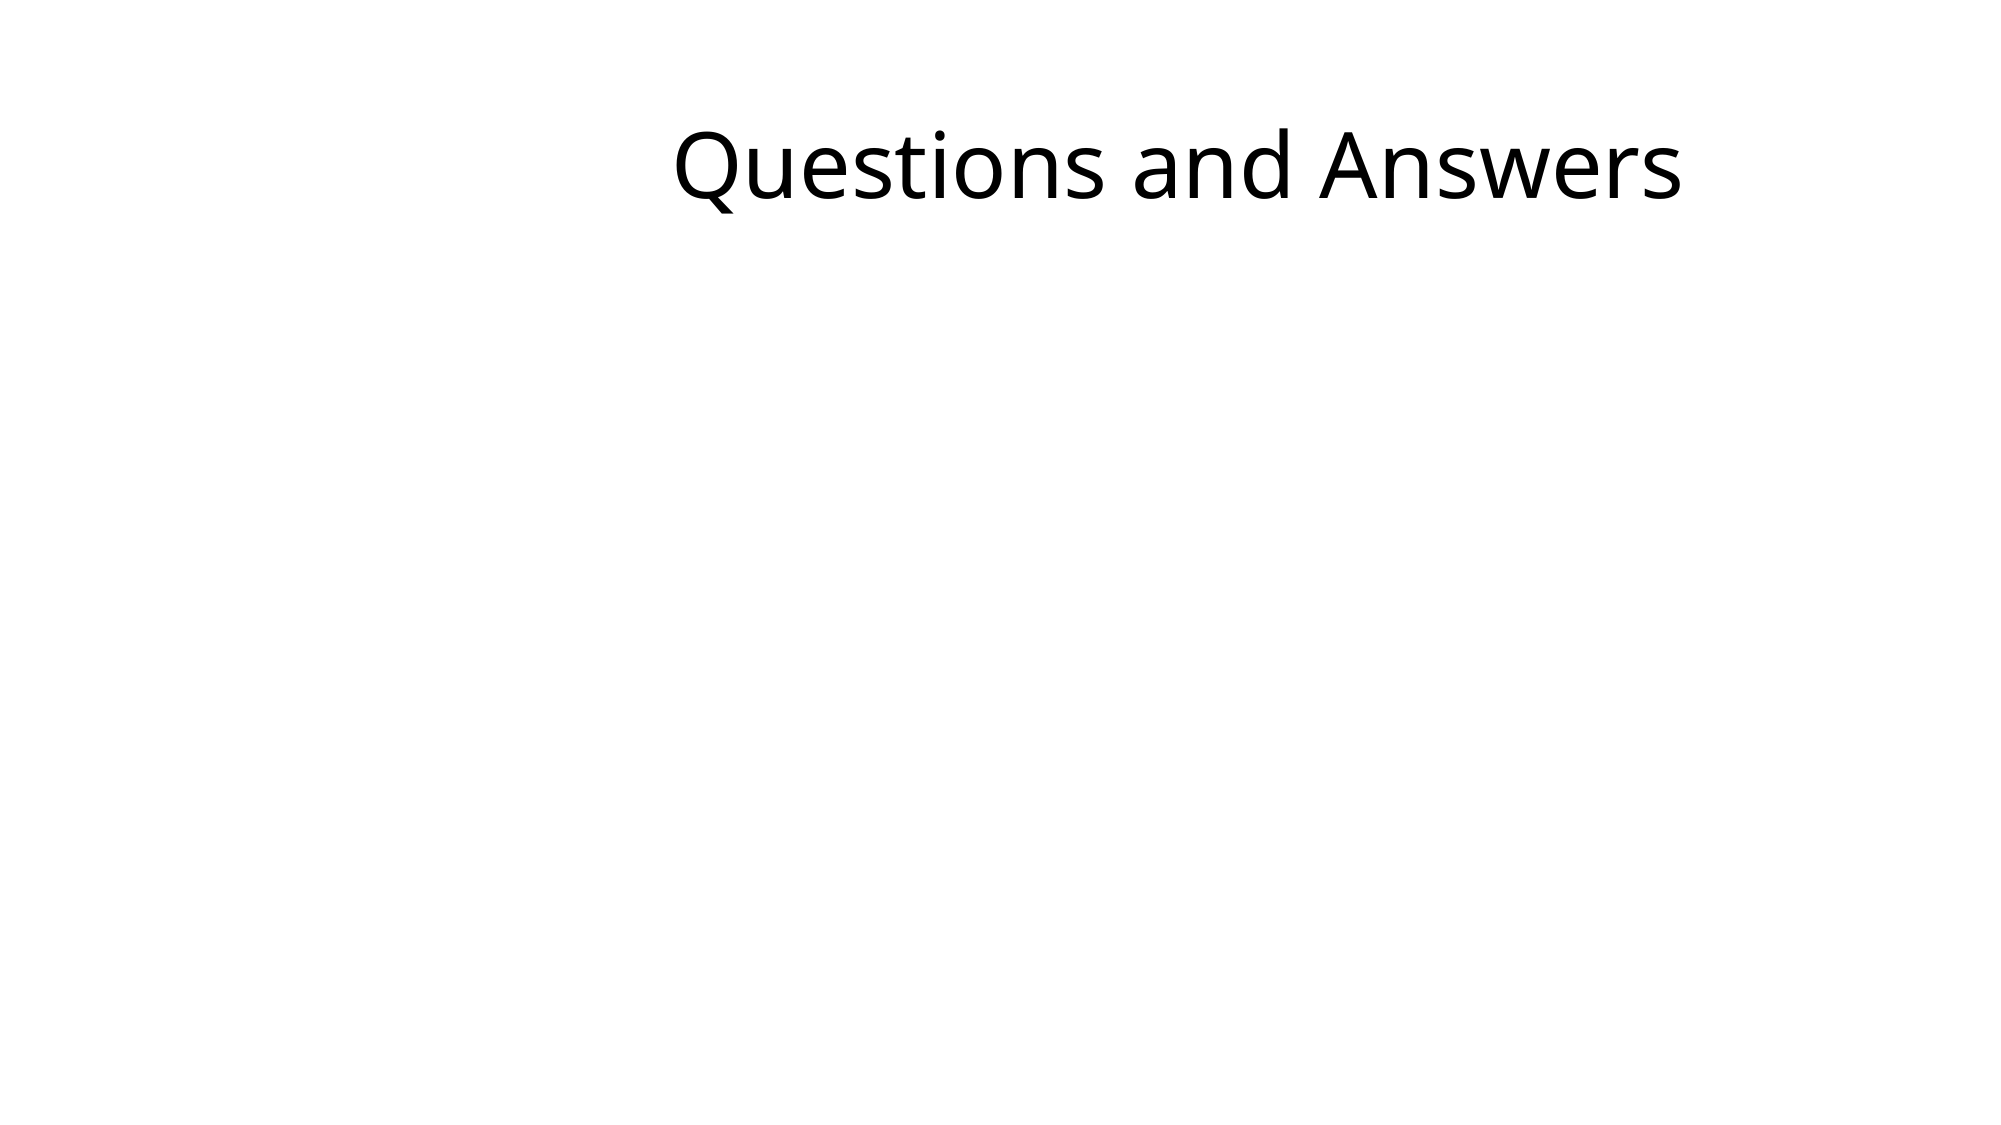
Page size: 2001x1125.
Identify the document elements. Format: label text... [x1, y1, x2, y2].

title Questions and Answers [655, 59, 1863, 278]
